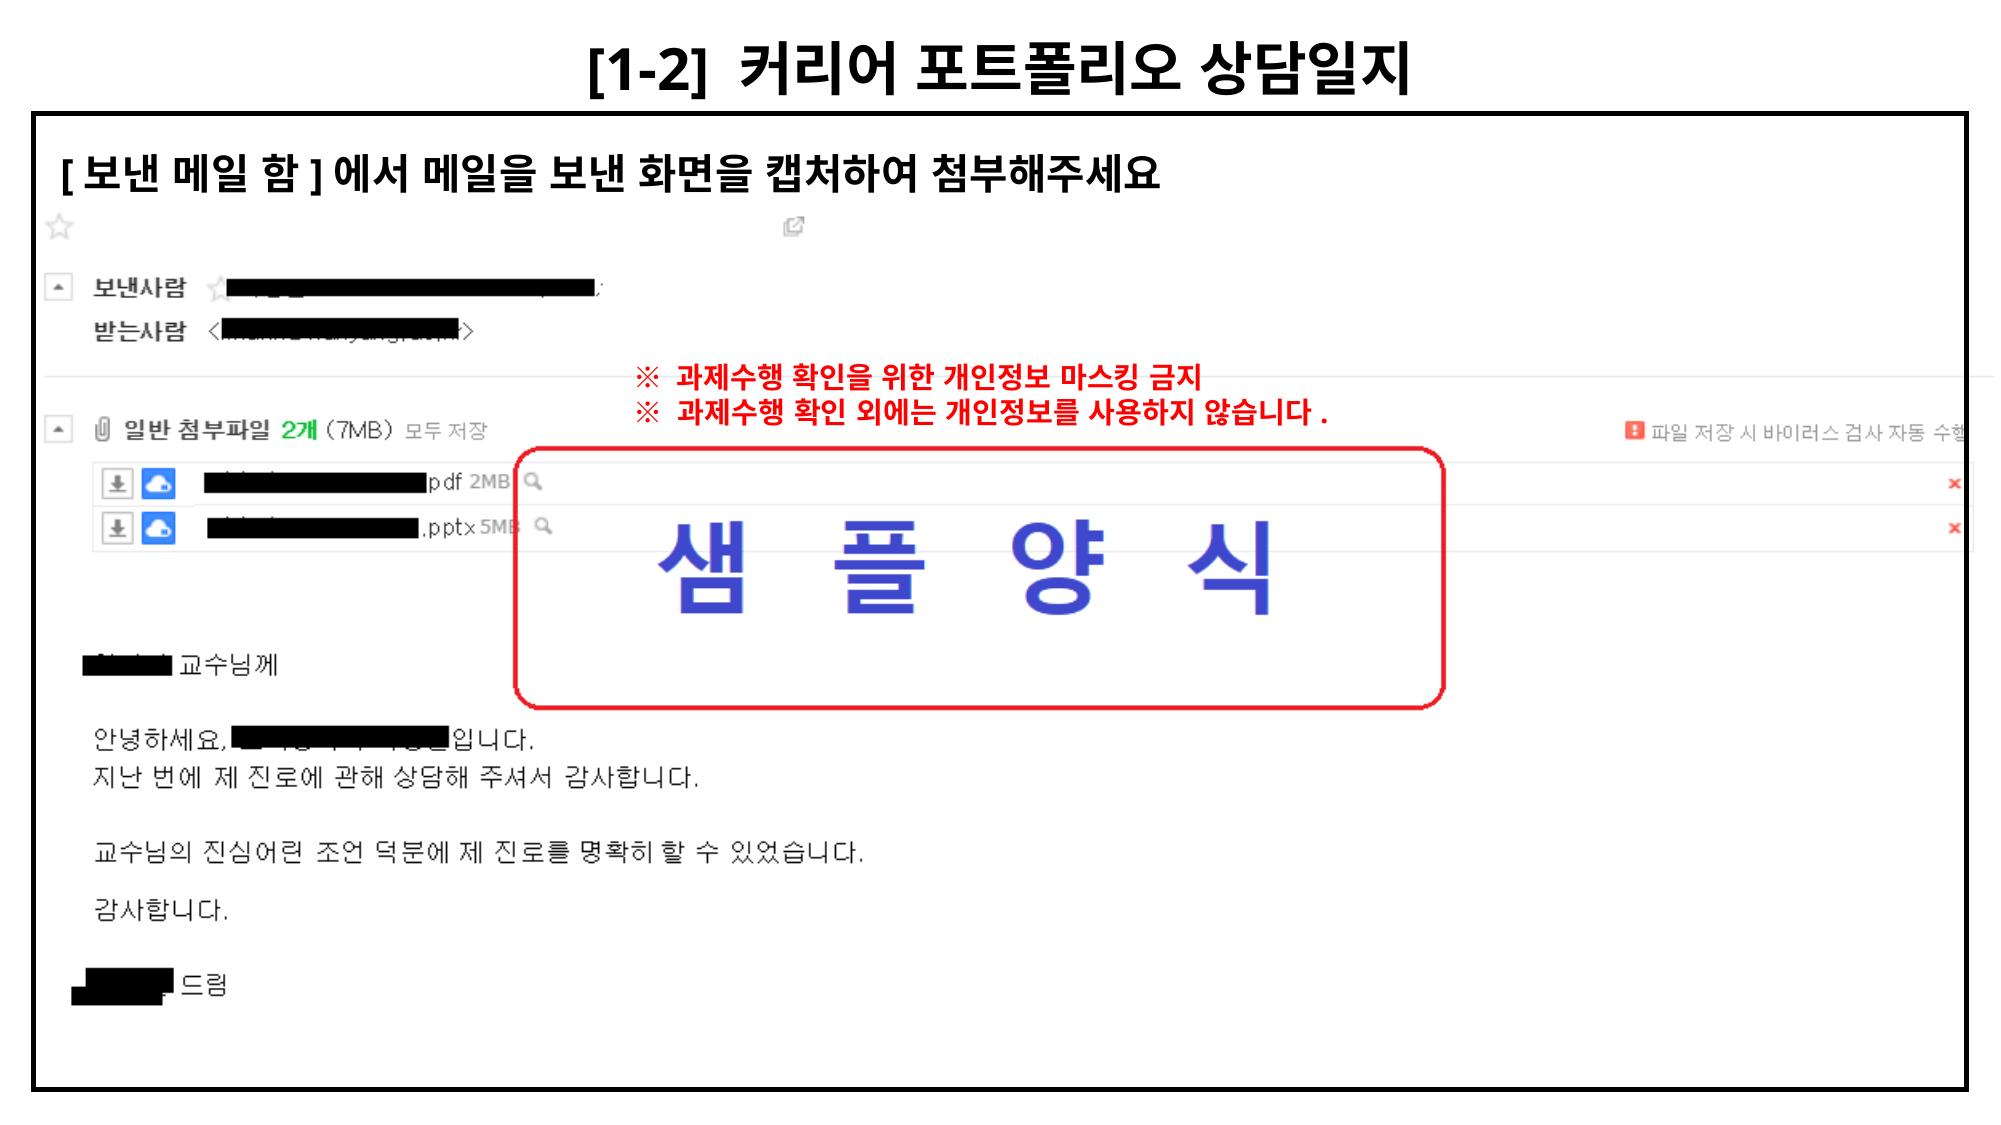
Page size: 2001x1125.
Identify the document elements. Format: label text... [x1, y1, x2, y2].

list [30, 198, 1994, 1026]
text_box [32, 112, 1968, 198]
text_box [32, 1026, 1968, 1090]
title [1-2] 커리어 포트폴리오 상담일지 [33, 30, 1967, 112]
text_box [보낸 메일 함]에서 메일을 보낸 화면을 캡처하여 첨부해주세요 [45, 134, 1979, 198]
